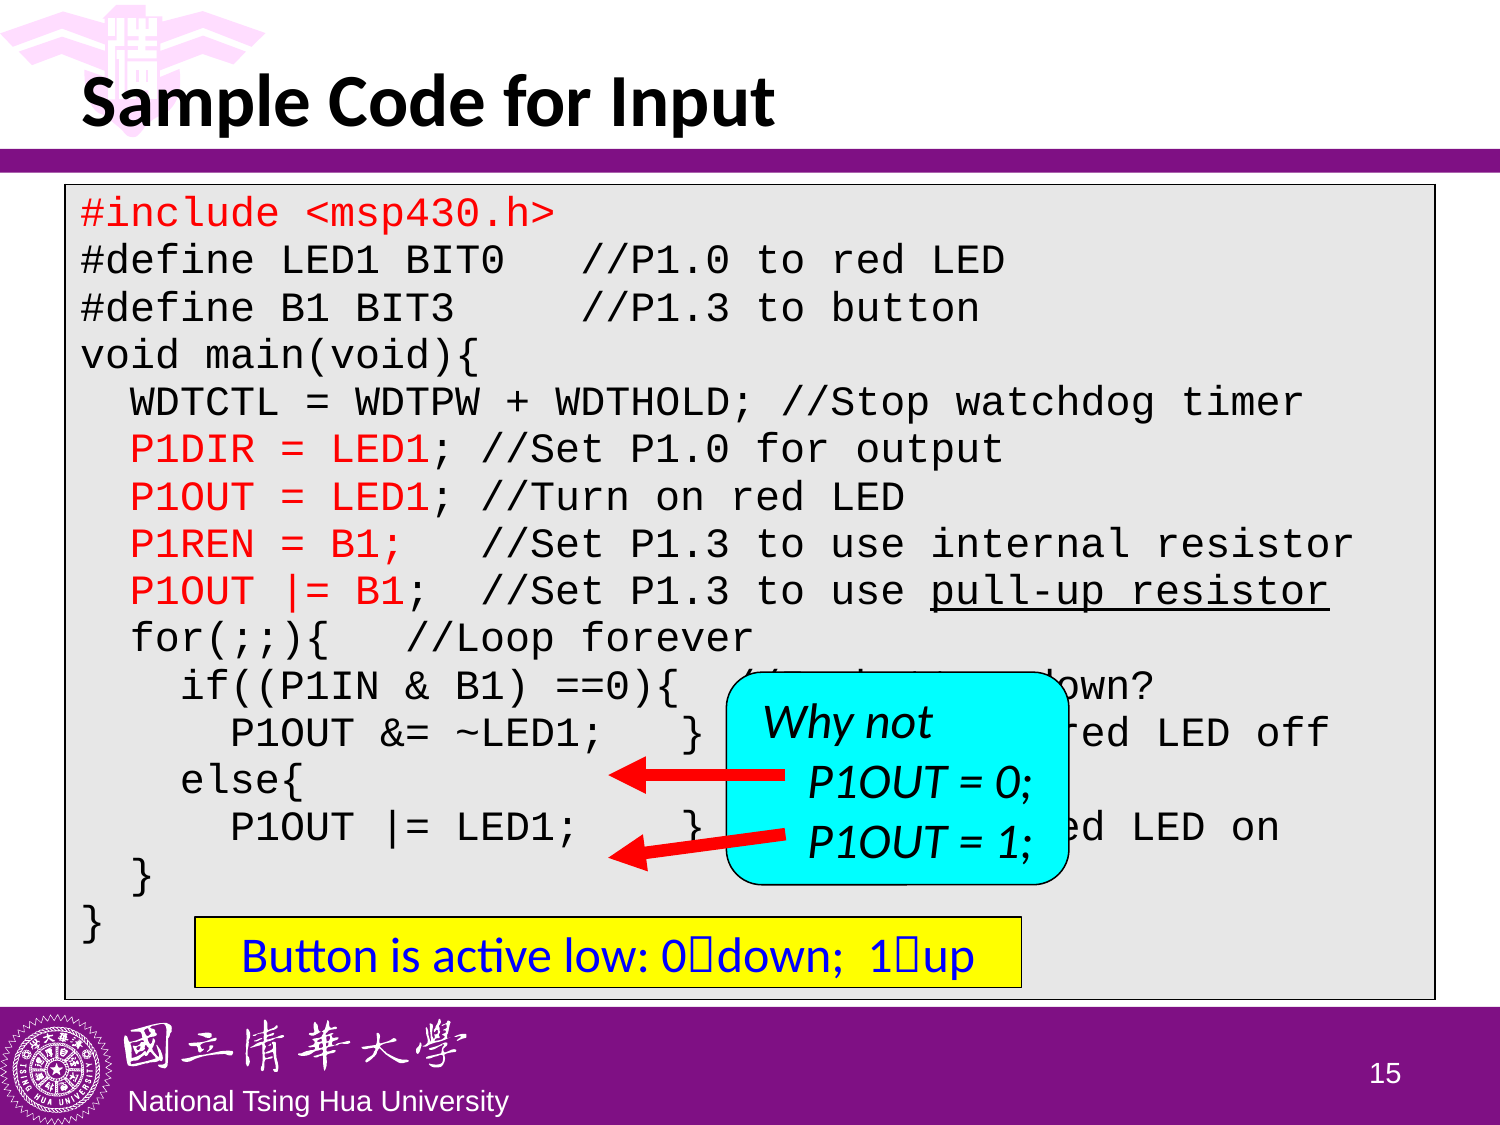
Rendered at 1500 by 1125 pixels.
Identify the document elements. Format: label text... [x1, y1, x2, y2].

slide_number 14 [1104, 1021, 1417, 1097]
title Sample Code for Input [66, 37, 1436, 149]
table_header #include <msp430.h> #define LED1 BIT0 //P1.0 to red LED #define B1 BIT3 //P1.3 to button void main(void){ WDTCTL = WDTPW + WDTHOLD; //Stop watchdog timer P1DIR = LED1; //Set P1.0 for output P1OUT = LED1; //Turn on red LED P1REN = B1; //Set P1.3 to use internal resistor P1OUT |= B1; //Set P1.3 to use pull-up resistor for(;;){ //Loop forever if((P1IN & B1) ==0){ //Is button down? P1OUT &= ~LED1; } // Yes, turn red LED off else{ P1OUT |= LED1; } // No, turn red LED on } } [66, 185, 1434, 999]
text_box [608, 672, 1069, 885]
text_box Button is active low: 0down; 1up [194, 916, 1022, 988]
